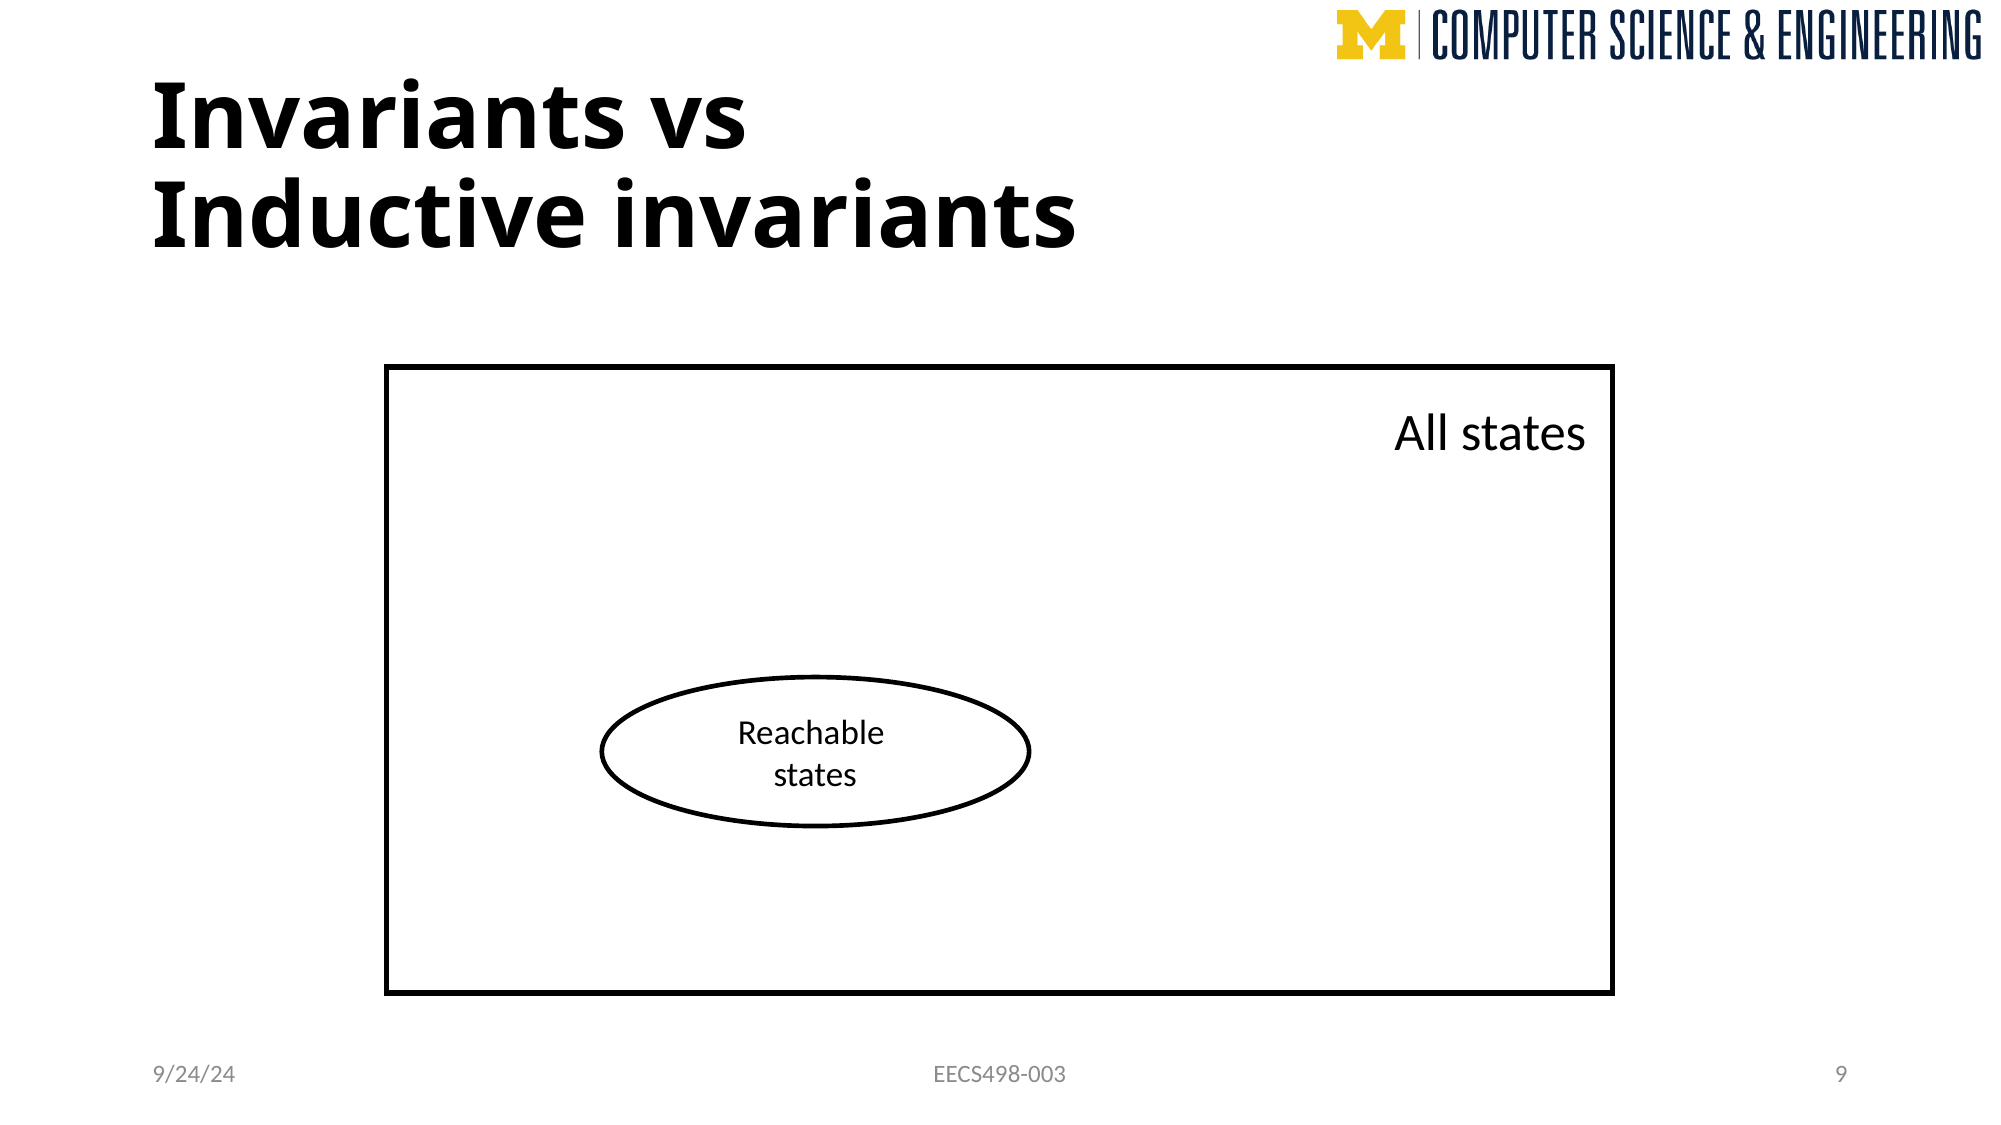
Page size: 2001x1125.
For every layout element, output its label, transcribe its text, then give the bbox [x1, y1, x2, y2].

slide_number 9 [1412, 1042, 1863, 1103]
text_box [601, 677, 1030, 827]
text_box All states [1388, 391, 1593, 467]
title Invariants vs Inductive invariants [137, 59, 1863, 278]
footer EECS498-003 [662, 1042, 1338, 1103]
text_box [386, 367, 1613, 993]
picture [1337, 9, 1981, 60]
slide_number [137, 1042, 588, 1103]
